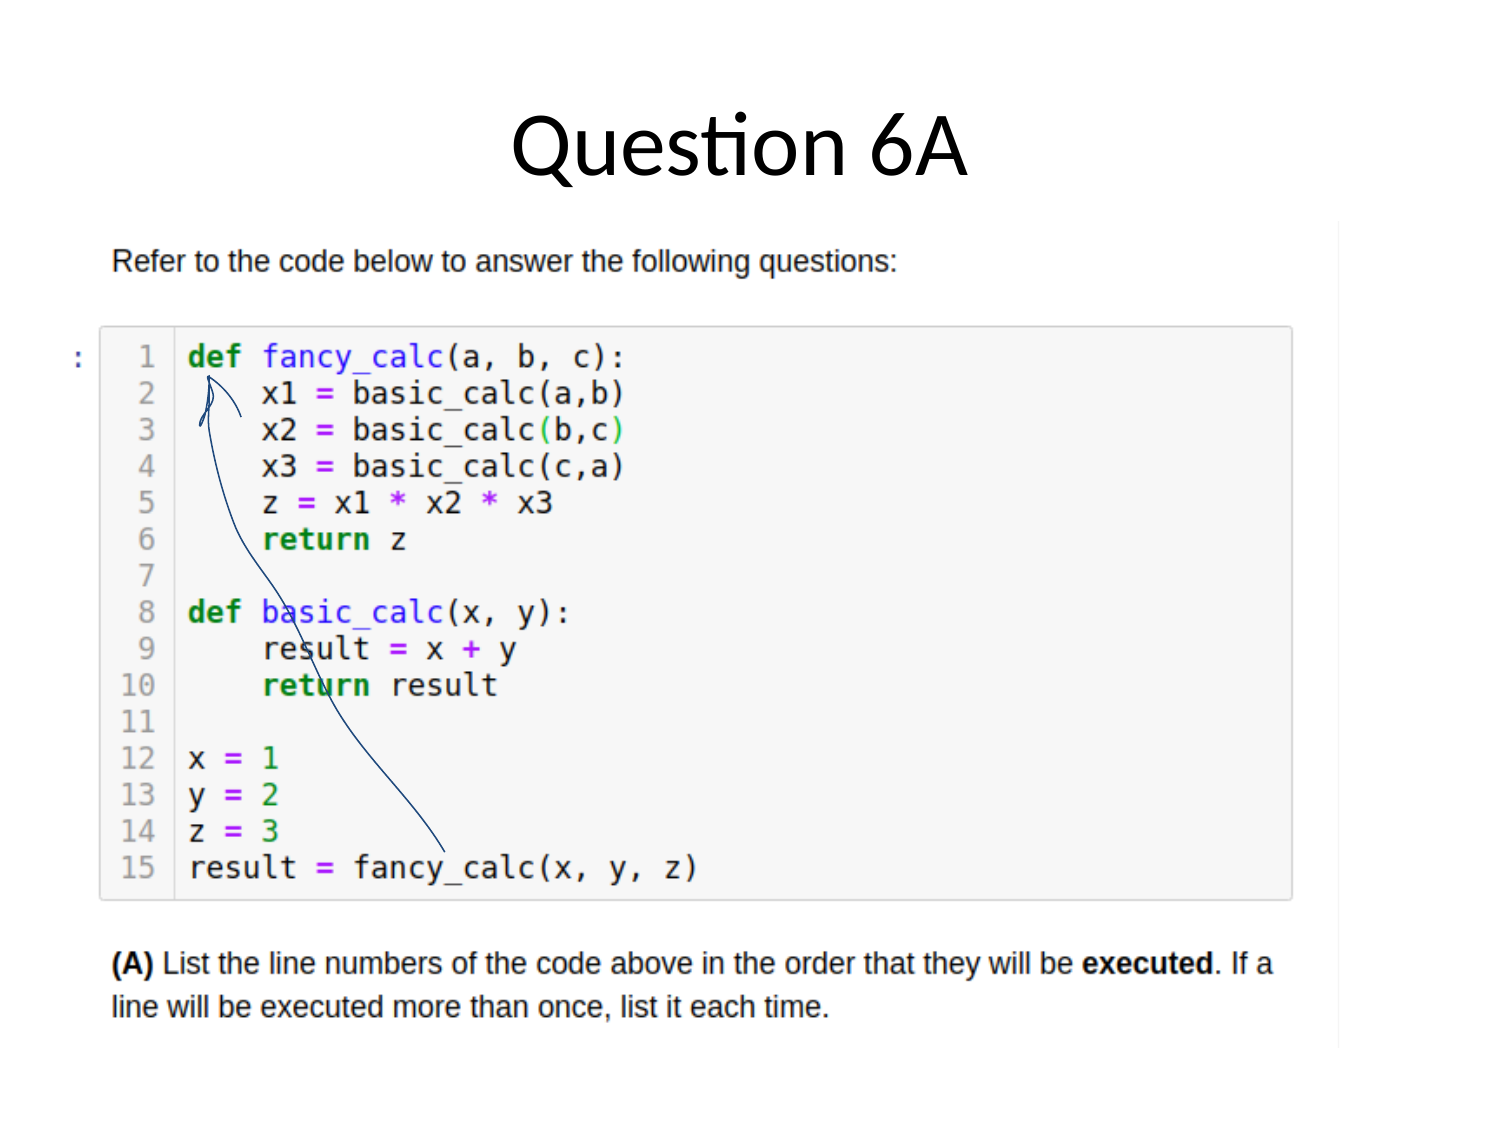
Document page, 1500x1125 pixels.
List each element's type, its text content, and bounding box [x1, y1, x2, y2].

picture [69, 221, 1340, 1048]
title Question 6A [75, 45, 1425, 233]
